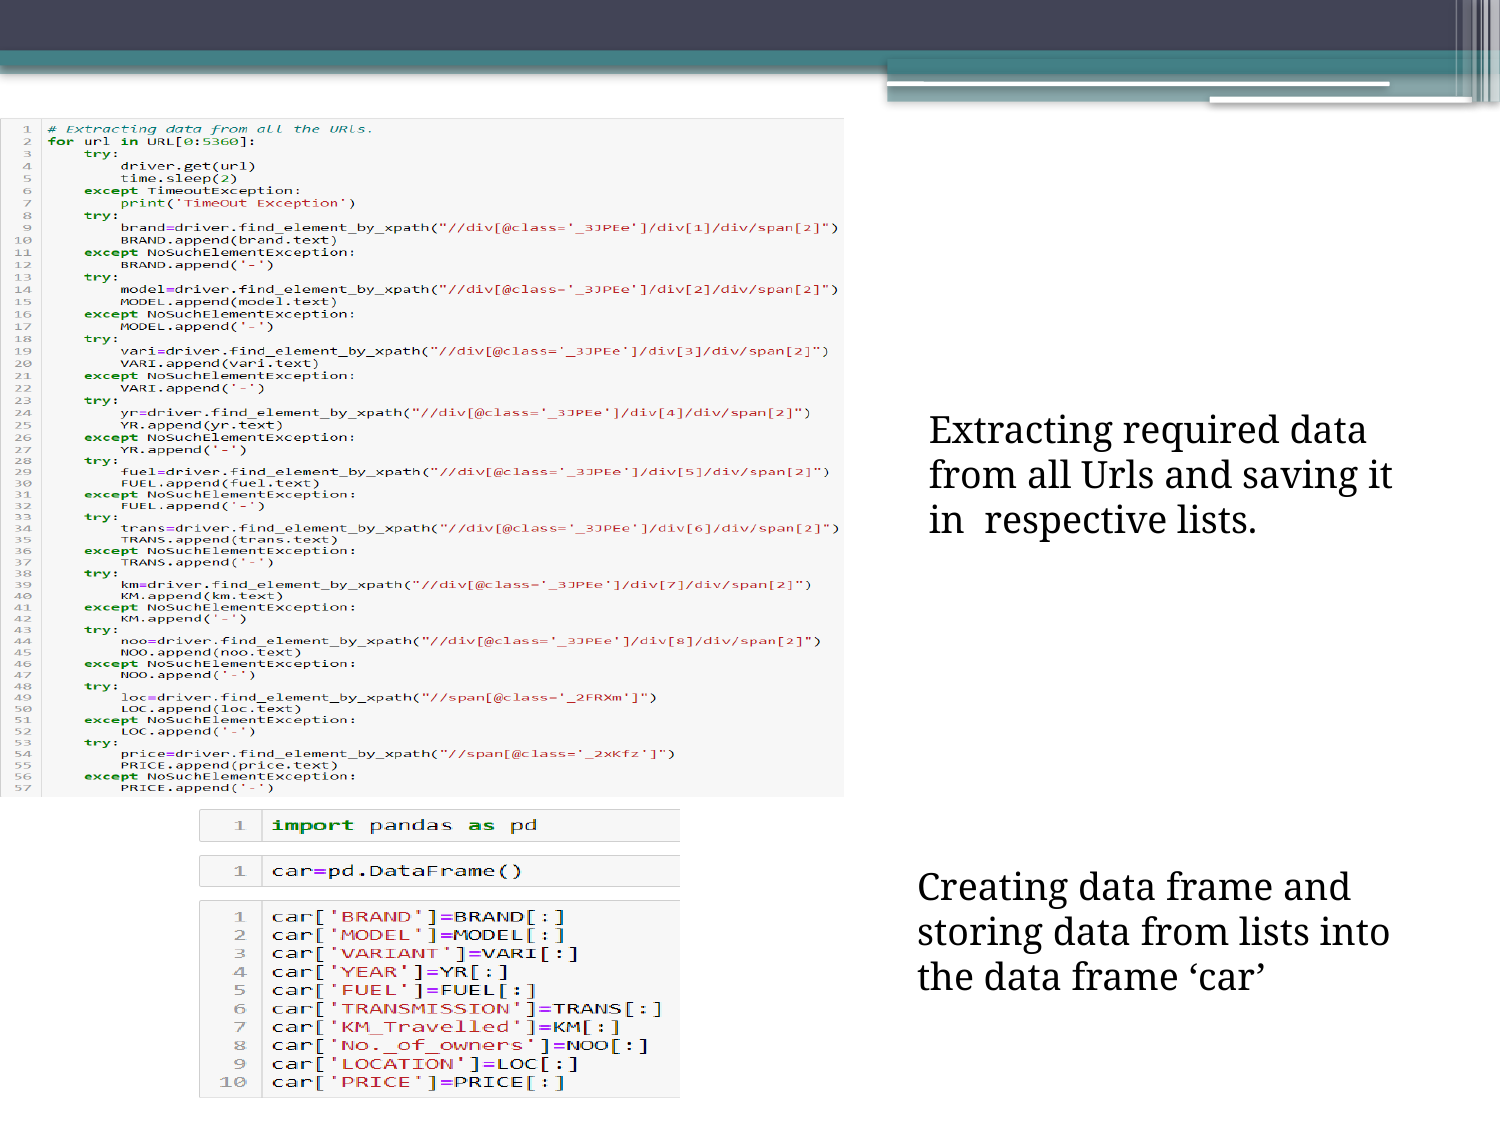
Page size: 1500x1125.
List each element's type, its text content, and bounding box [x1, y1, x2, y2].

text_box Creating data frame and storing data from lists into the data frame ‘car’ [902, 855, 1418, 1006]
text_box Extracting required data from all Urls and saving it in respective lists. [913, 398, 1442, 549]
picture [0, 116, 844, 798]
picture [198, 808, 680, 1098]
